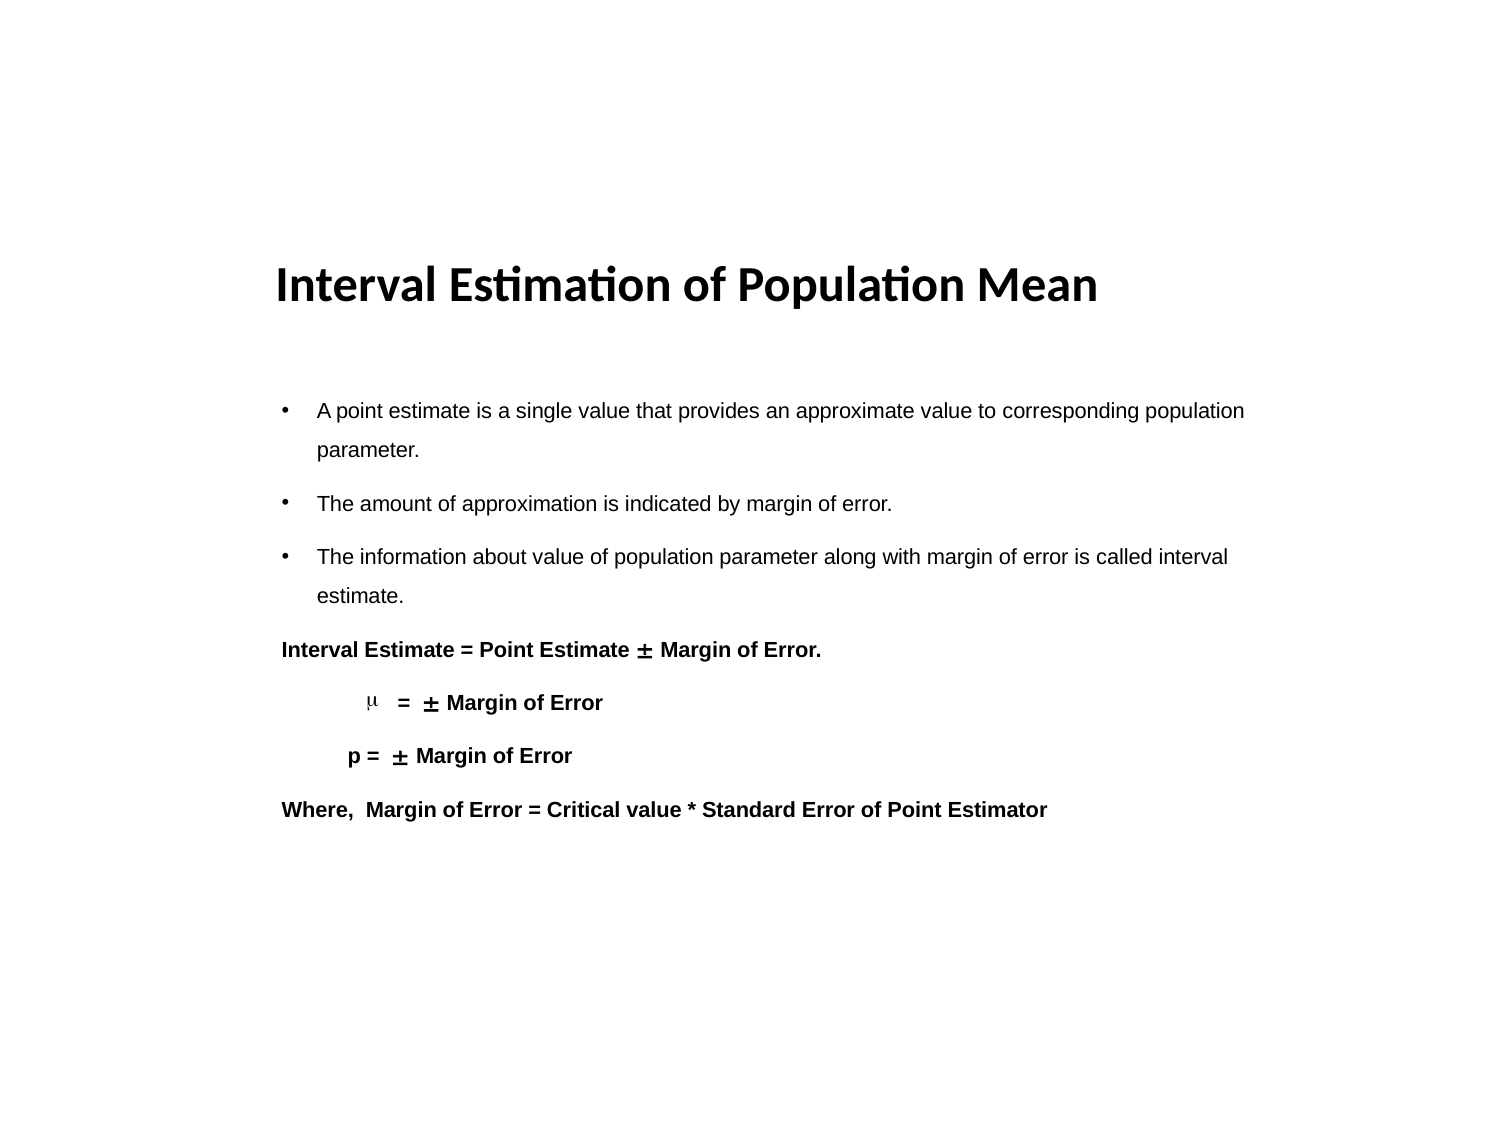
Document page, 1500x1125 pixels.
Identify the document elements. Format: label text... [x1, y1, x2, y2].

text_box [329, 267, 360, 303]
text_box Interval Estimation of Population Mean [266, 253, 1111, 317]
